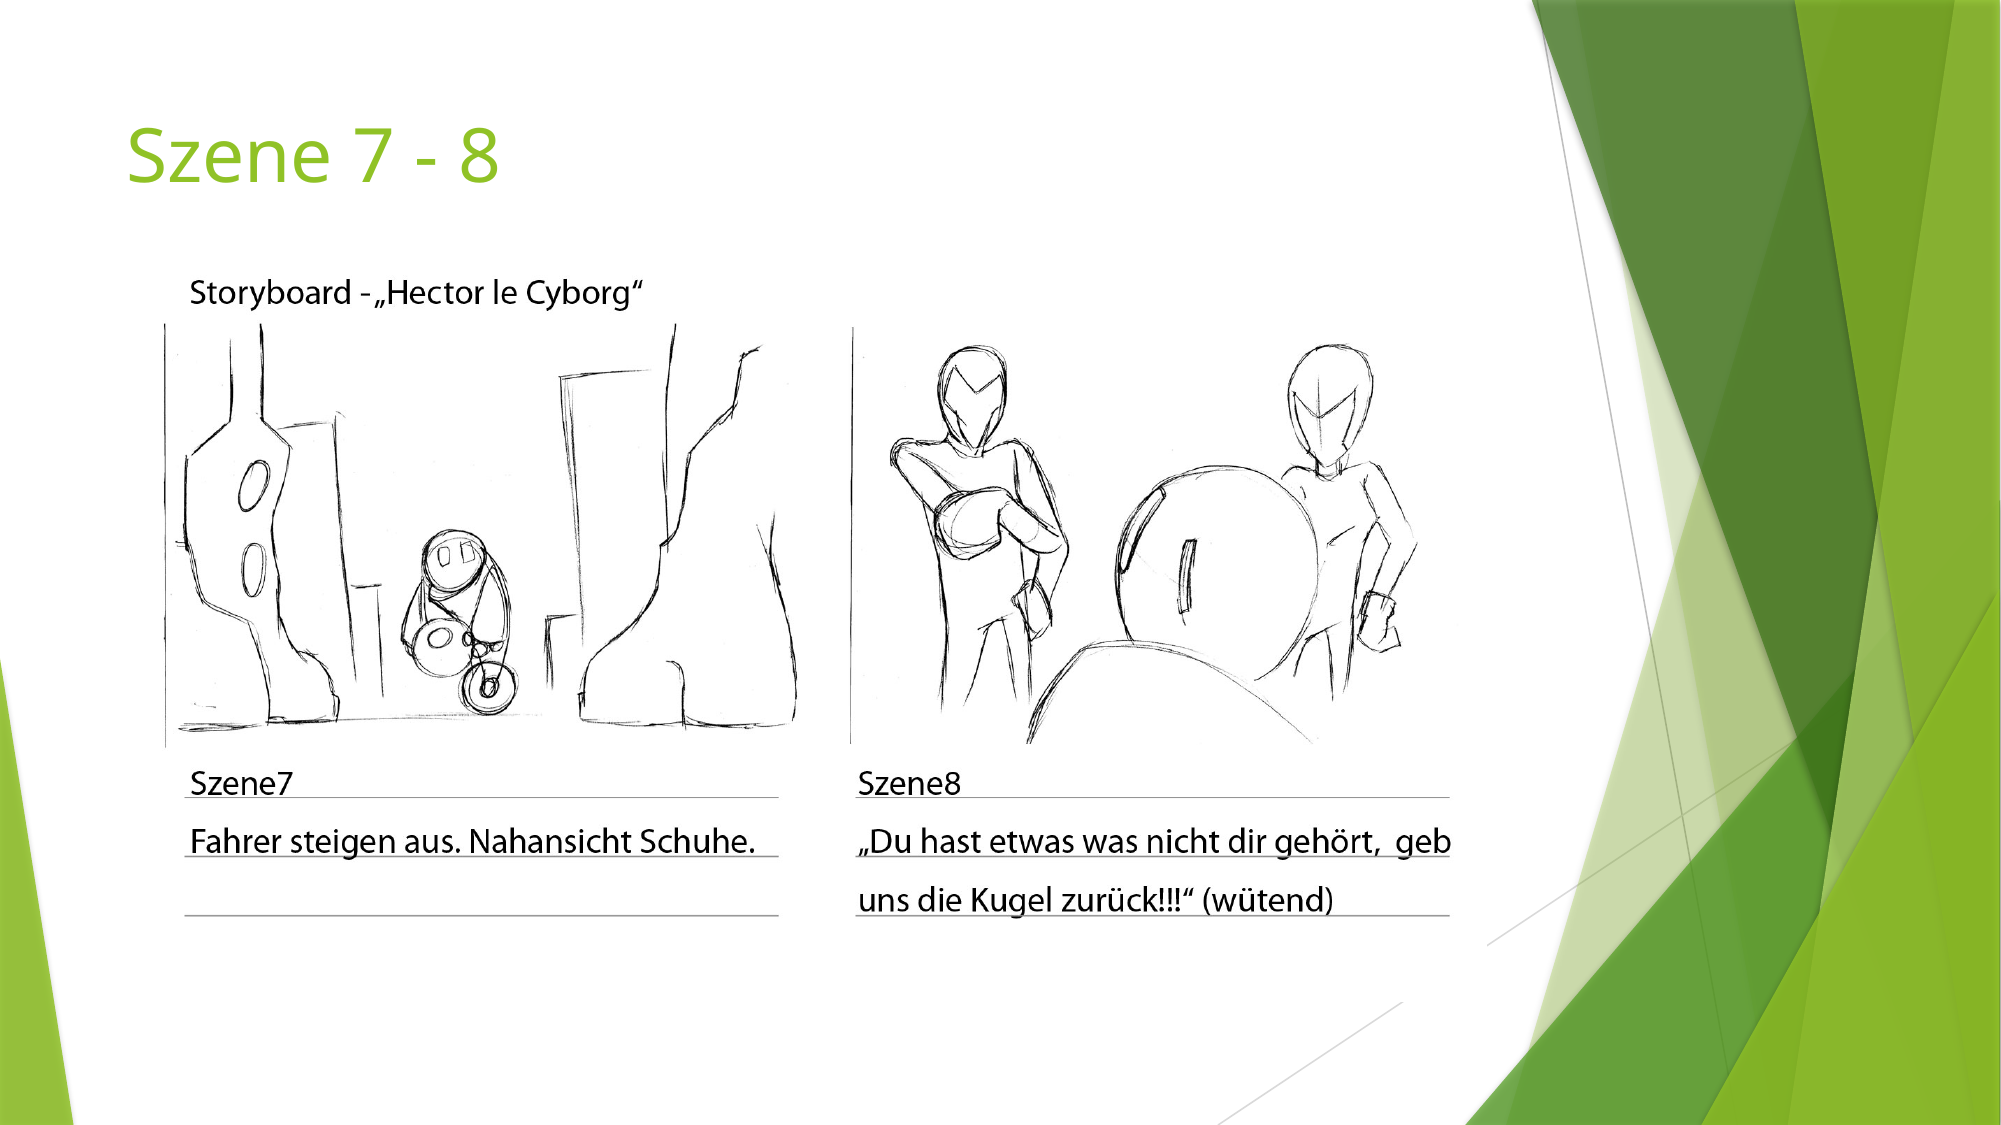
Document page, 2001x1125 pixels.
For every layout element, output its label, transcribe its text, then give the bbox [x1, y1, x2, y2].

title Szene 7 - 8 [111, 99, 1522, 317]
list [145, 247, 1487, 1003]
